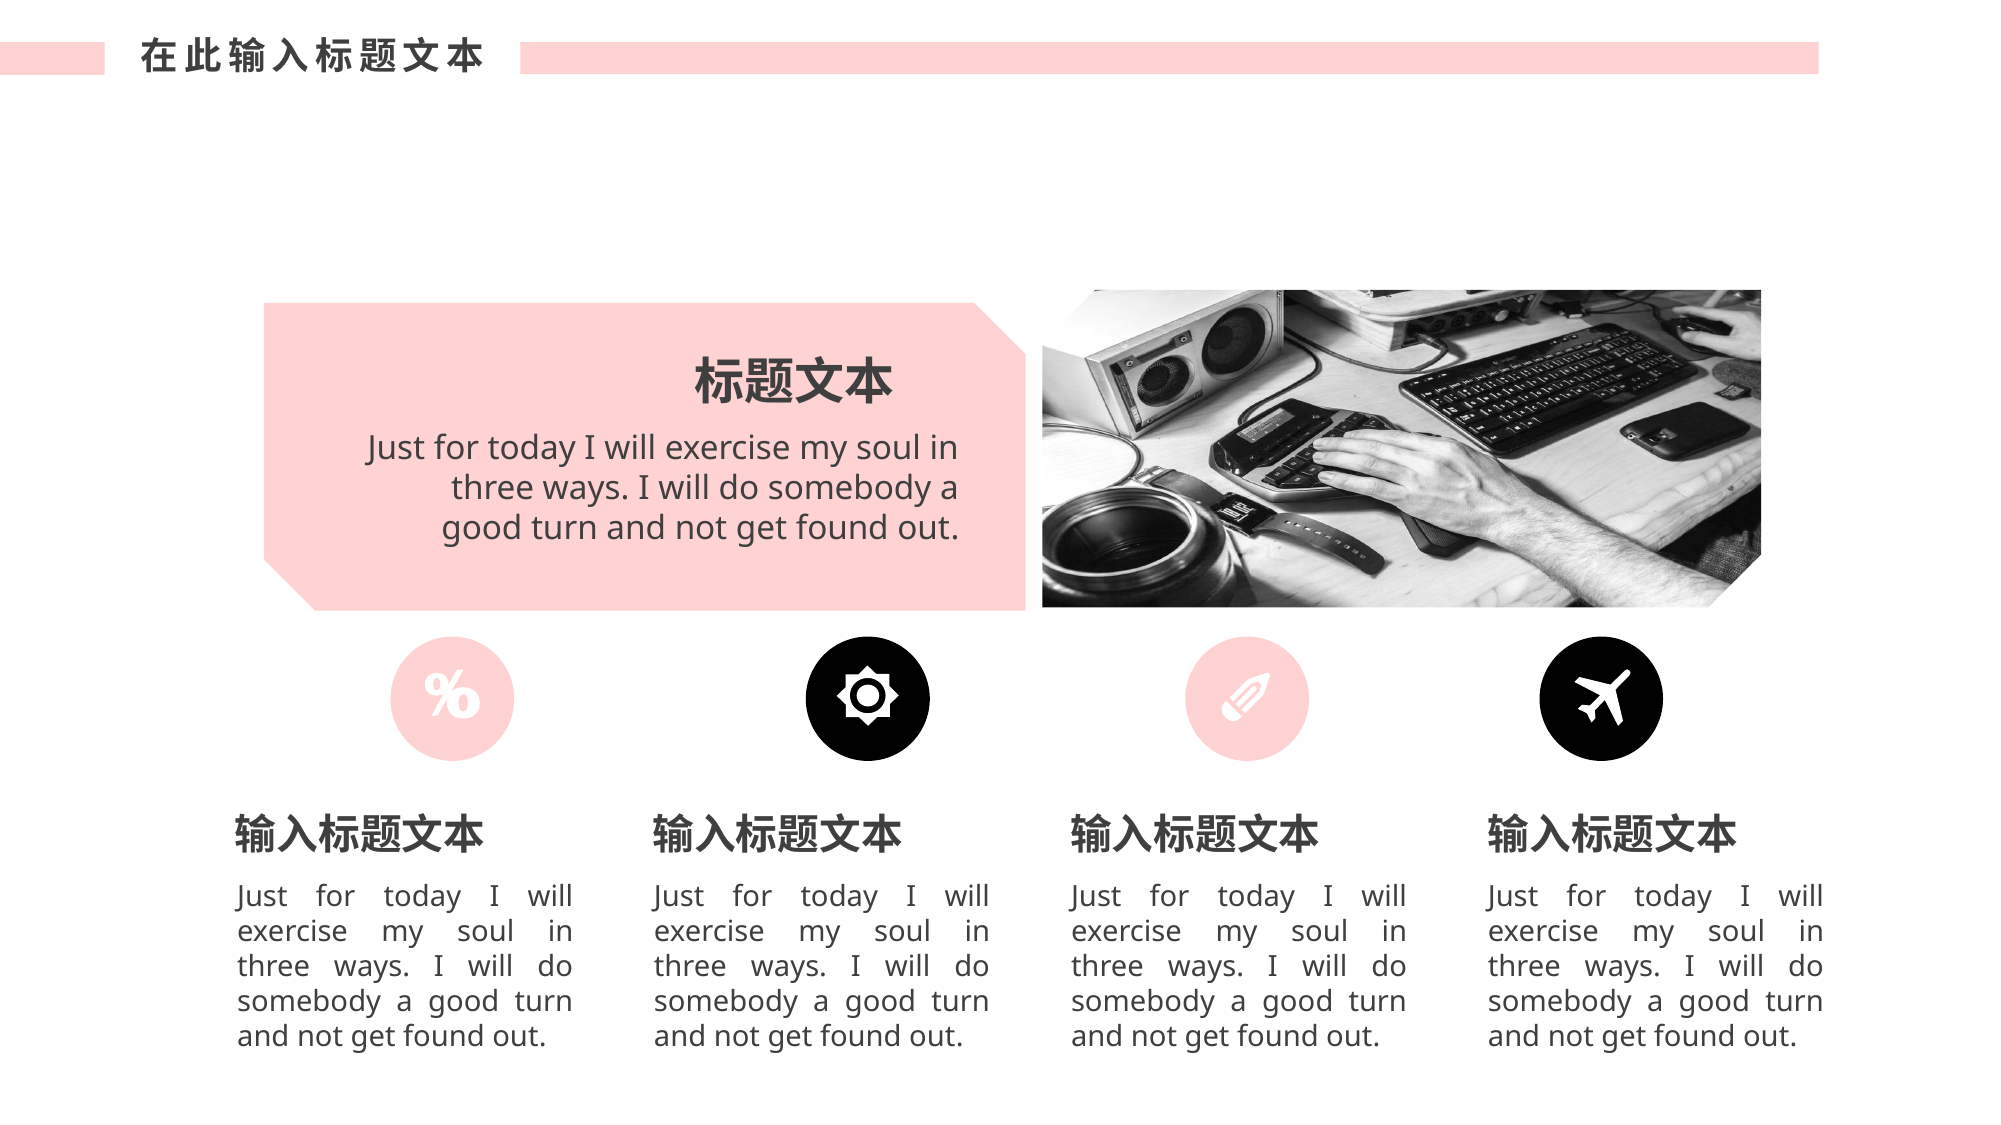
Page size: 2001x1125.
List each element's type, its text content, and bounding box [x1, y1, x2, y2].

text_box [1539, 636, 1664, 761]
text_box [388, 634, 517, 764]
text_box Just for today I will exercise my soul in three ways. I will do somebody a good turn and not get found out. [1056, 870, 1423, 1060]
text_box 标题文本 [682, 344, 906, 416]
text_box [1574, 669, 1631, 726]
text_box 输入标题文本 [1055, 800, 1441, 866]
text_box [1221, 700, 1242, 722]
text_box 输入标题文本 [220, 800, 606, 866]
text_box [424, 669, 481, 719]
text_box Just for today I will exercise my soul in three ways. I will do somebody a good turn and not get found out. [1473, 870, 1839, 1060]
text_box [1042, 289, 1762, 608]
text_box [1183, 634, 1312, 764]
text_box Just for today I will exercise my soul in three ways. I will do somebody a good turn and not get found out. [639, 870, 1006, 1060]
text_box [836, 665, 900, 726]
text_box 输入标题文本 [1473, 800, 1858, 866]
text_box [1229, 672, 1270, 714]
text_box Just for today I will exercise my soul in three ways. I will do somebody a good turn and not get found out. [222, 870, 589, 1060]
text_box 输入标题文本 [637, 800, 1023, 866]
text_box [805, 636, 930, 761]
text_box [261, 301, 1028, 613]
text_box Just for today I will exercise my soul in three ways. I will do somebody a good turn and not get found out. [355, 421, 971, 552]
